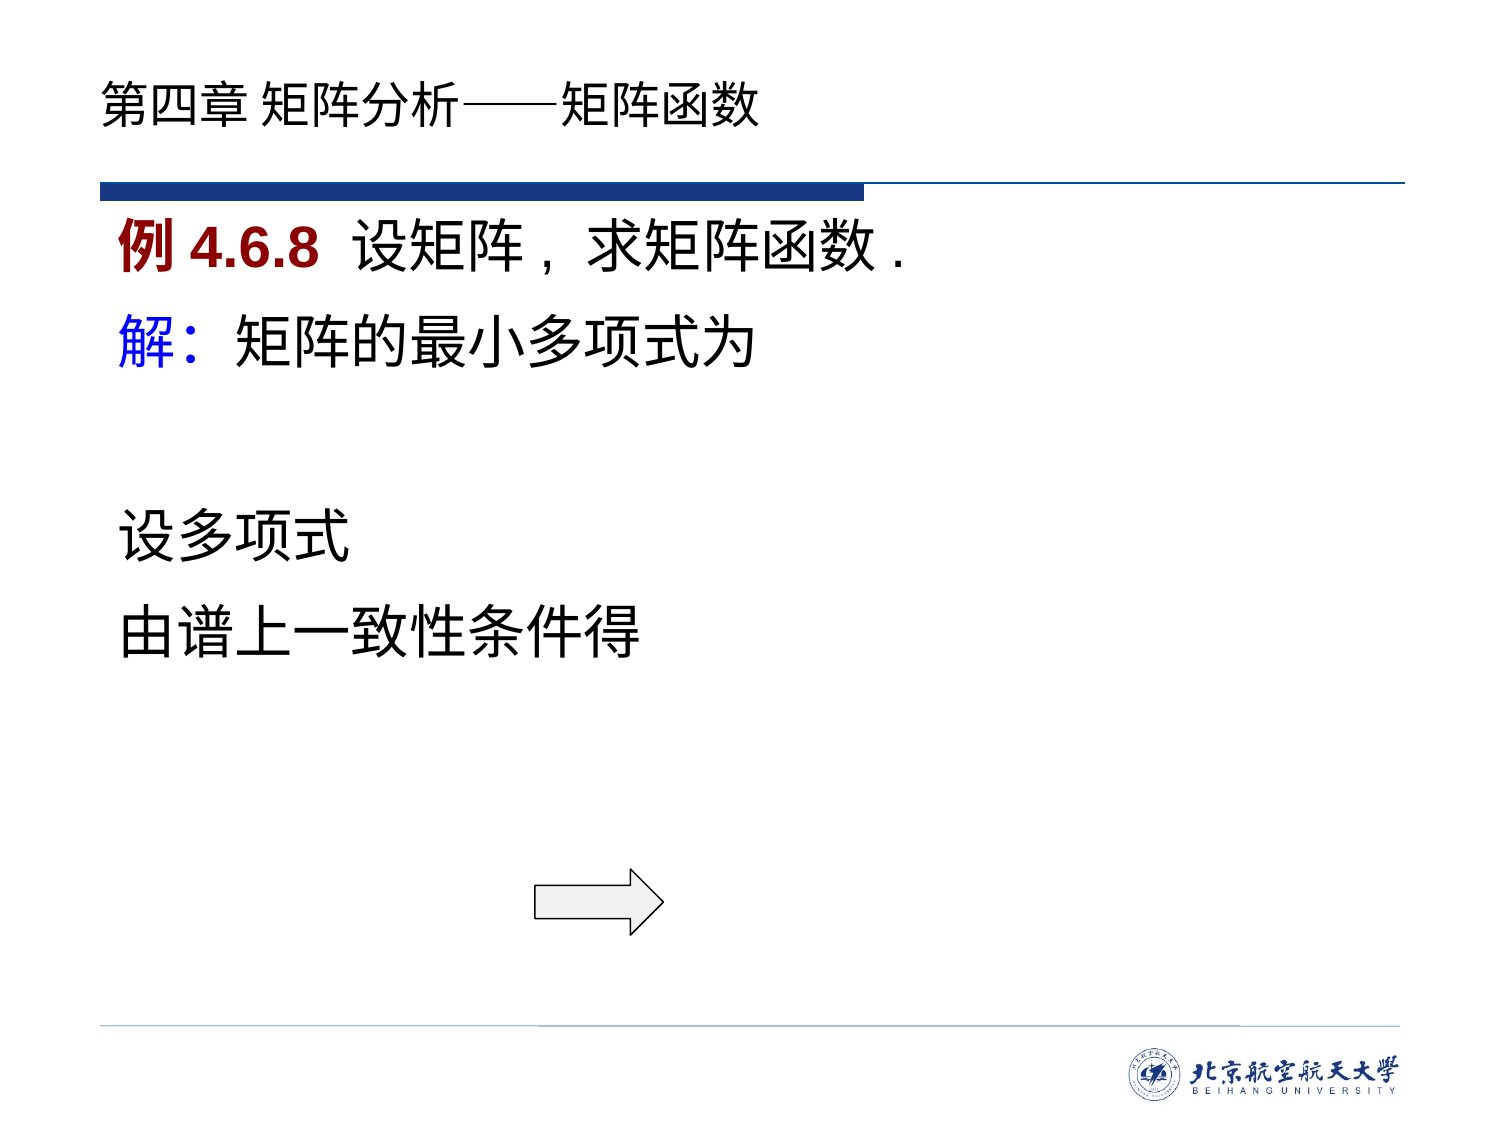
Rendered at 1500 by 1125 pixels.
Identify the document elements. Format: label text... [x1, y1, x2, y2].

text_box [534, 868, 664, 936]
picture [1114, 1041, 1412, 1108]
title 第四章 矩阵分析——矩阵函数 [83, 29, 1397, 141]
